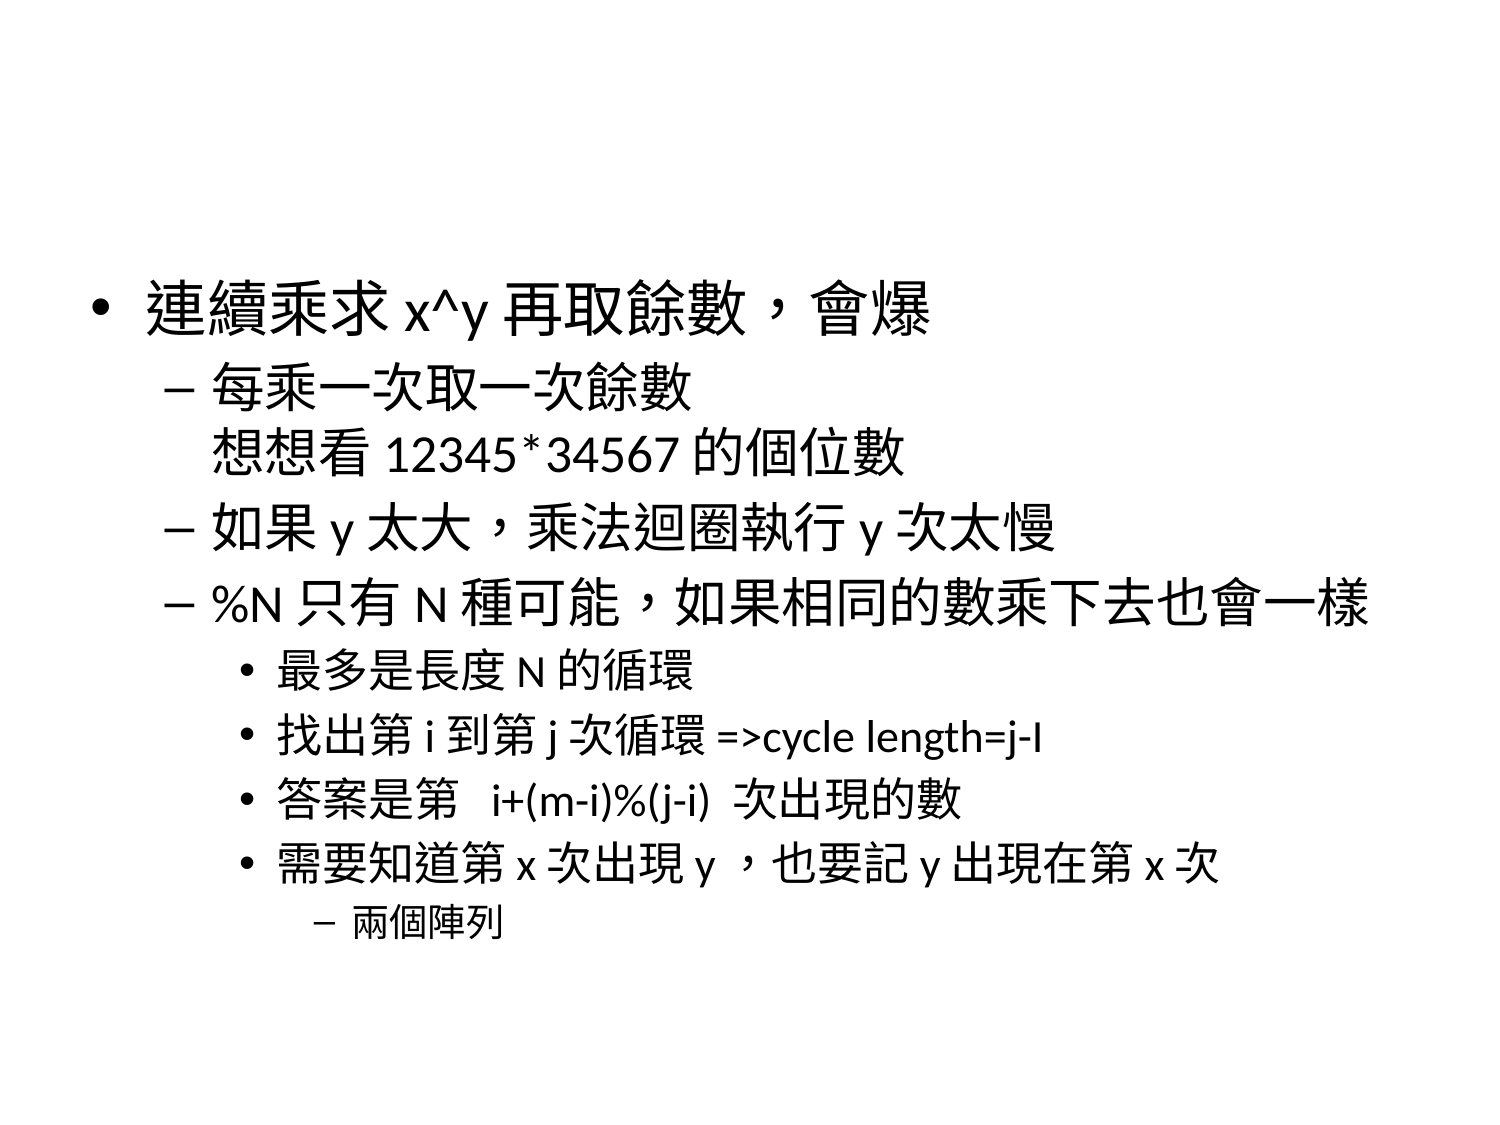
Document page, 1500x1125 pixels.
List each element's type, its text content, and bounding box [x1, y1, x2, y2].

list 連續乘求x^y再取餘數，會爆 每乘一次取一次餘數 想想看12345*34567的個位數 如果y太大，乘法迴圈執行y次太慢 %N只有N種可能，如果相同的數乘下去也會一樣 最多是長度N的循環 找出第i到第j次循環=>cycle length=j-I 答案是第 i+(m-i)%(j-i) 次出現的數 需要知道第x次出現y，也要記y出現在第x次 兩個陣列 [75, 262, 1425, 1005]
